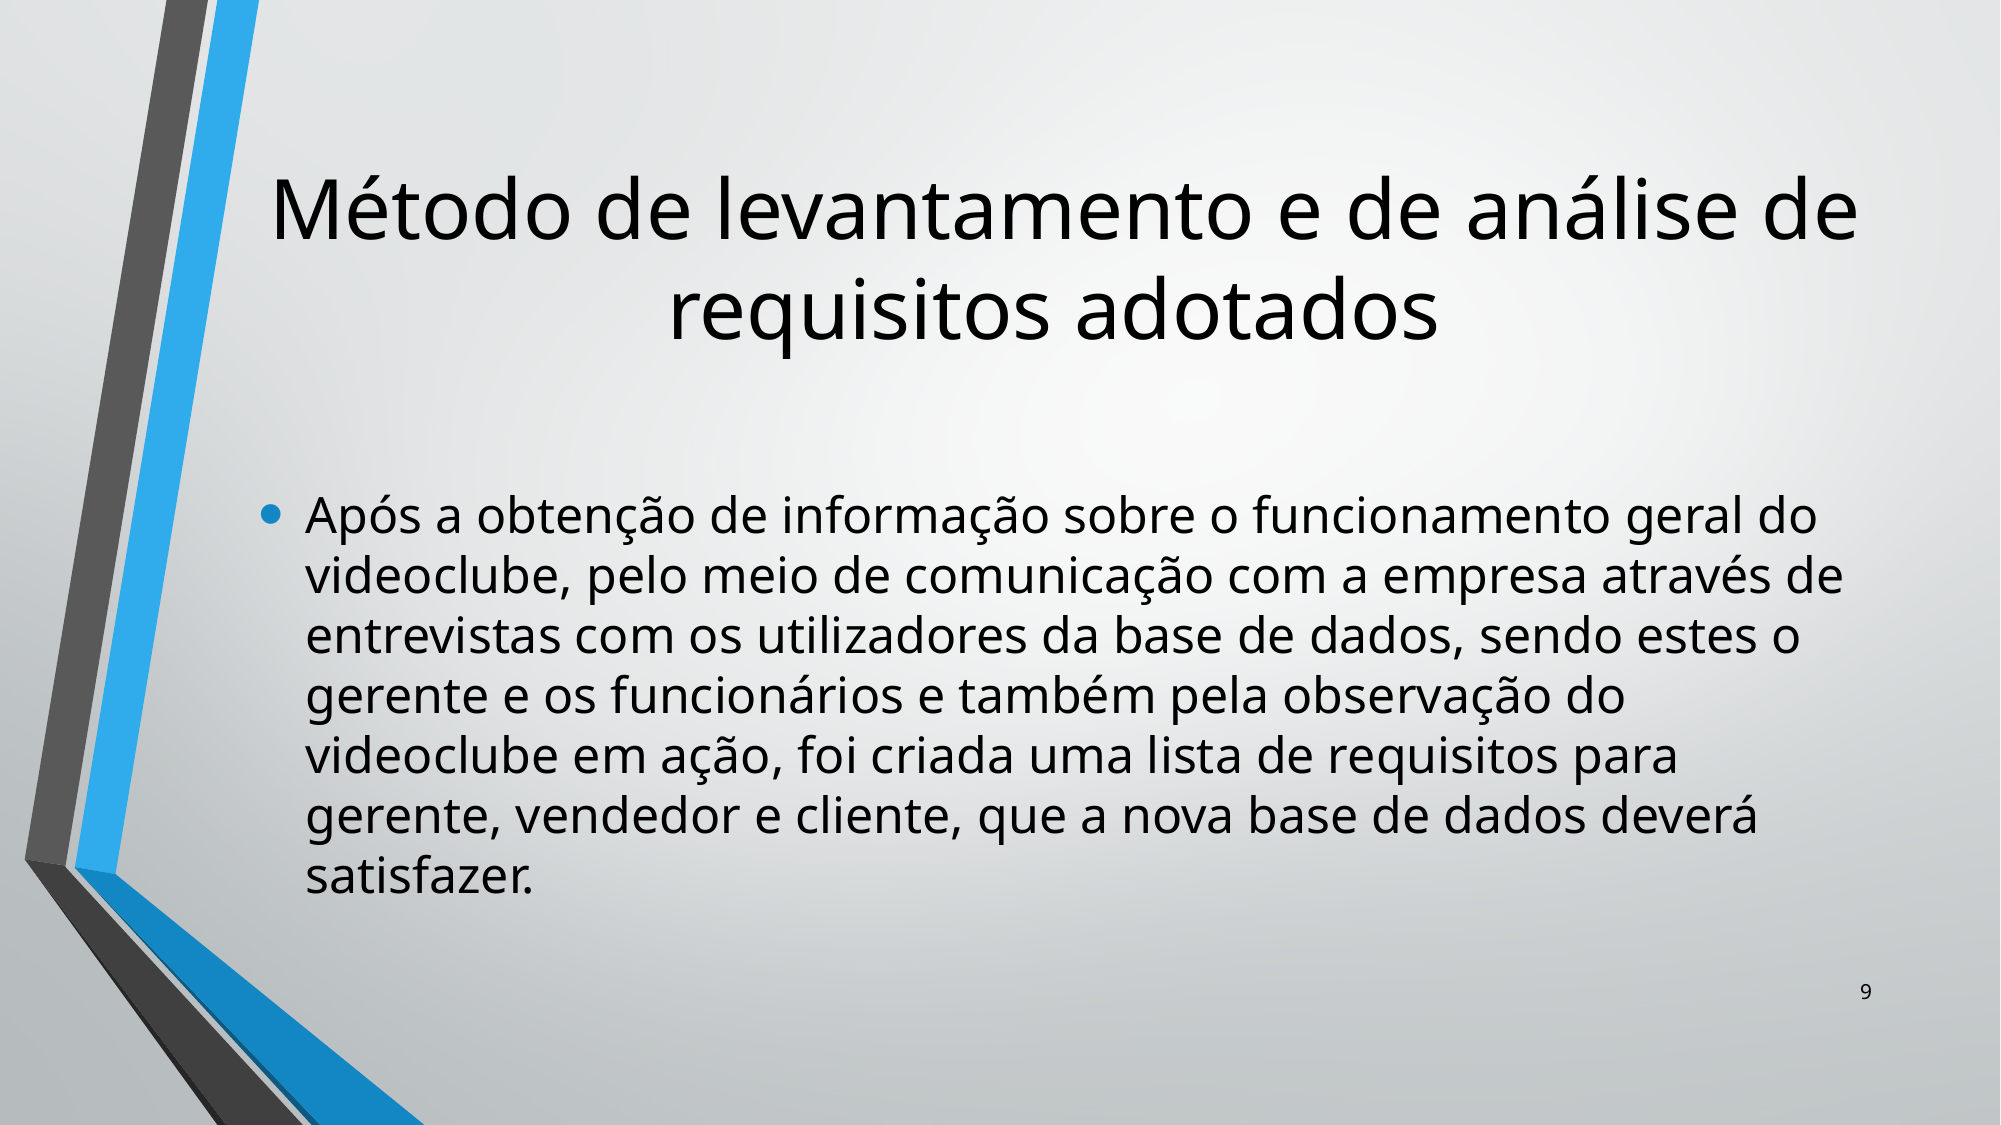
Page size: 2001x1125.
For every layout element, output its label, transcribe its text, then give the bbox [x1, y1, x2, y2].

slide_number 9 [1796, 962, 1887, 1023]
title Método de levantamento e de análise de requisitos adotados [243, 112, 1887, 400]
list Após a obtenção de informação sobre o funcionamento geral do videoclube, pelo meio de comunicação com a empresa através de entrevistas com os utilizadores da base de dados, sendo estes o gerente e os funcionários e também pela observação do videoclube em ação, foi criada uma lista de requisitos para gerente, vendedor e cliente, que a nova base de dados deverá satisfazer. [243, 437, 1887, 950]
